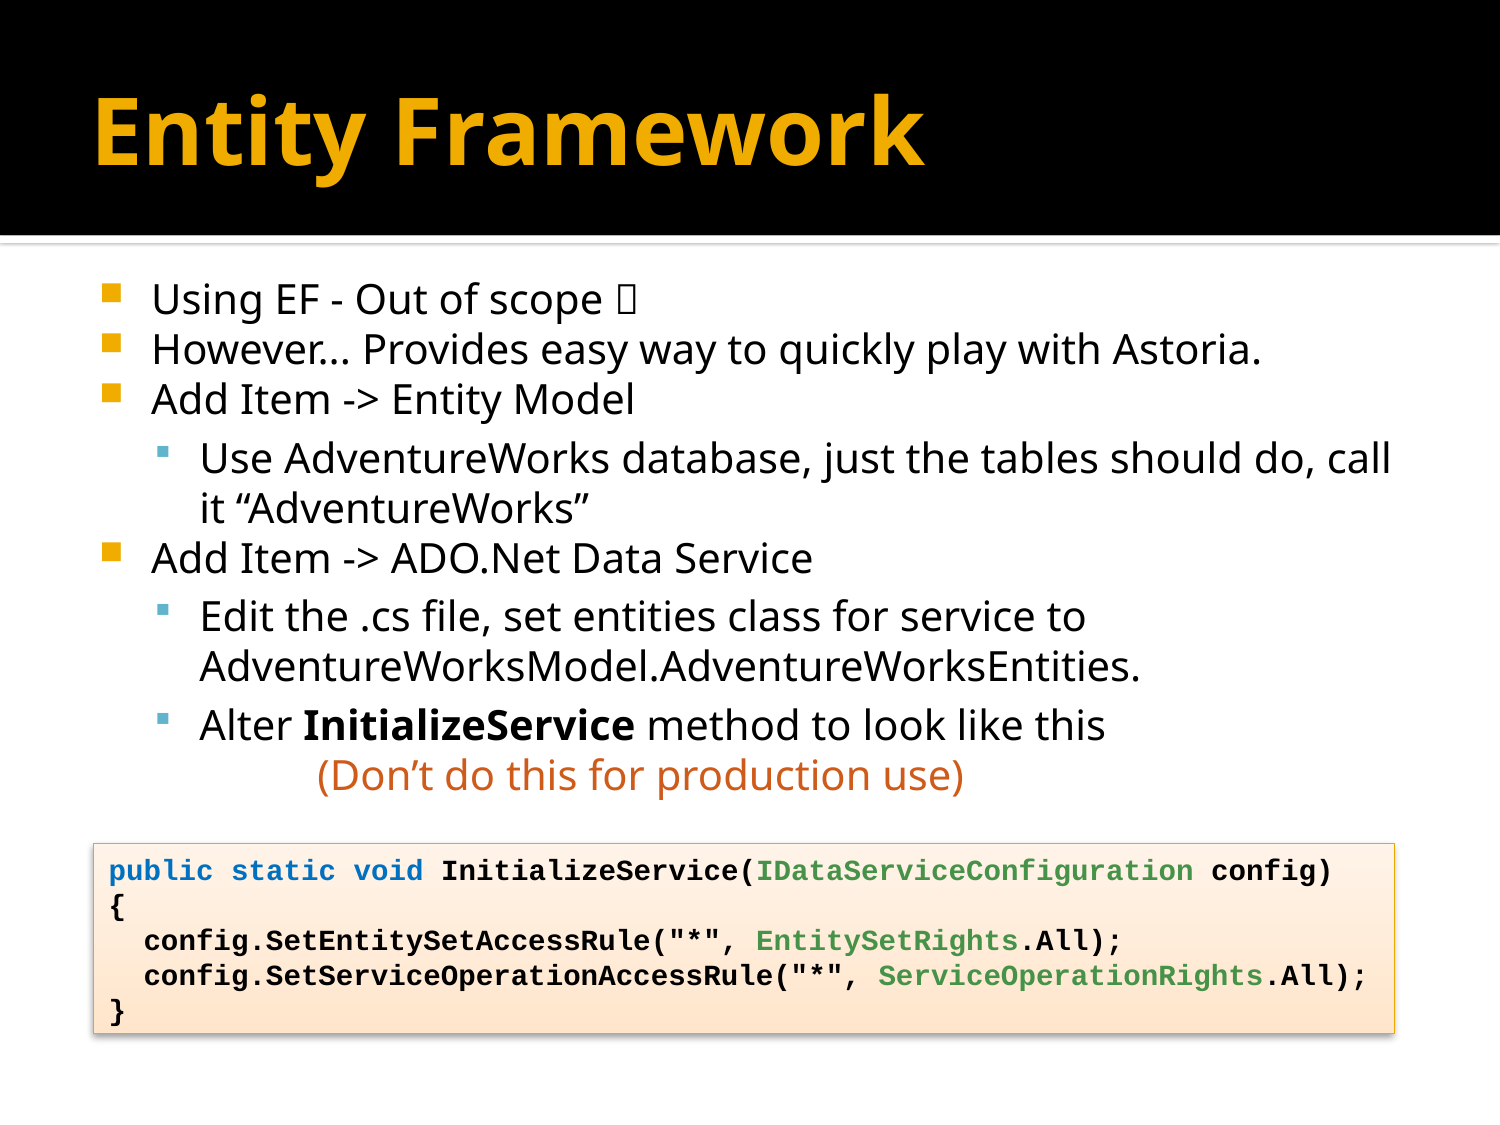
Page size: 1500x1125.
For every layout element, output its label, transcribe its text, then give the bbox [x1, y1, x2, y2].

title Entity Framework [75, 25, 1425, 231]
text_box public static void InitializeService(IDataServiceConfiguration config) { config.SetEntitySetAccessRule("*", EntitySetRights.All); config.SetServiceOperationAccessRule("*", ServiceOperationRights.All); } [93, 843, 1395, 1034]
list Using EF - Out of scope  However... Provides easy way to quickly play with Astoria. Add Item -> Entity Model Use AdventureWorks database, just the tables should do, call it “AdventureWorks” Add Item -> ADO.Net Data Service Edit the .cs file, set entities class for service to AdventureWorksModel.AdventureWorksEntities. Alter InitializeService method to look like this (Don’t do this for production use) [70, 257, 1421, 891]
